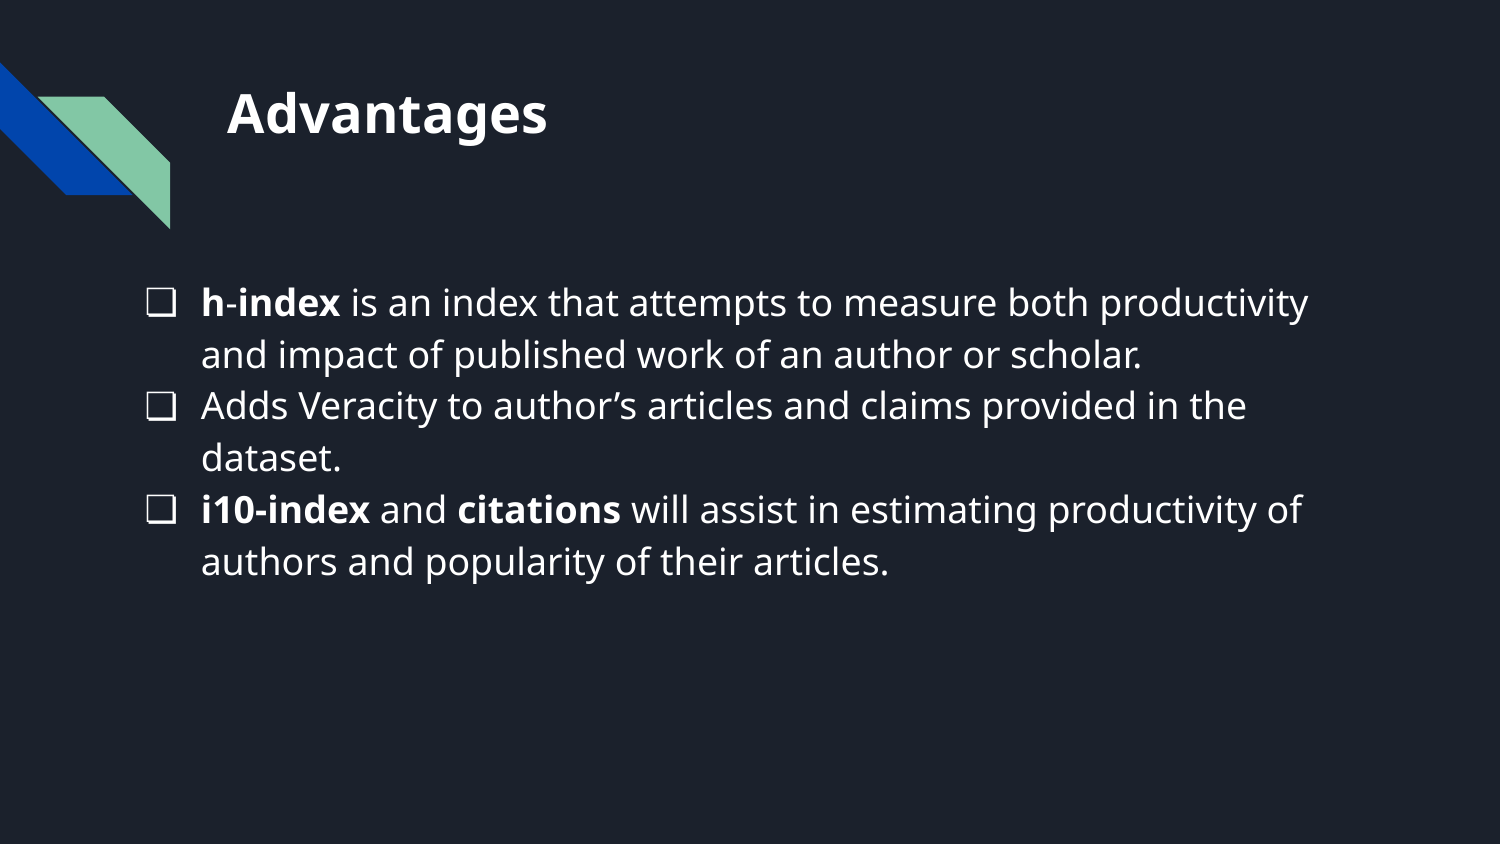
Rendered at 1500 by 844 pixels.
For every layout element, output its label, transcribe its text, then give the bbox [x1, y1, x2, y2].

list h-index is an index that attempts to measure both productivity and impact of published work of an author or scholar. Adds Veracity to author’s articles and claims provided in the dataset. i10-index and citations will assist in estimating productivity of authors and popularity of their articles. [110, 257, 1368, 735]
title Advantages [212, 64, 1368, 215]
